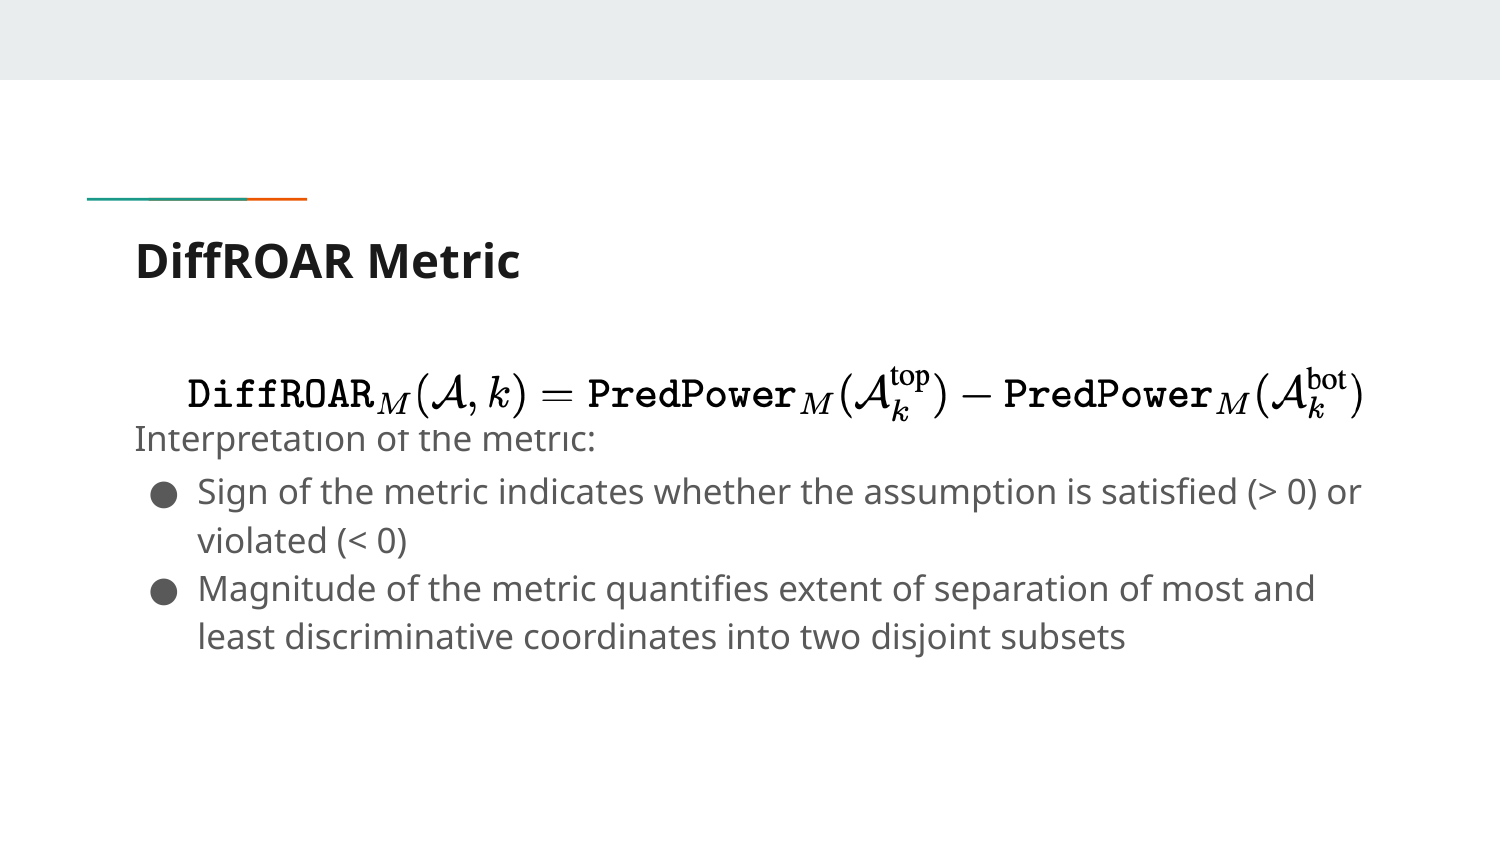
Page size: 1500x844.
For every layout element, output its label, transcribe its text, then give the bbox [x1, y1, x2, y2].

picture [165, 355, 1393, 430]
list Interpretation of the metric: Sign of the metric indicates whether the assumption is satisfied (> 0) or violated (< 0) Magnitude of the metric quantifies extent of separation of most and least discriminative coordinates into two disjoint subsets [119, 304, 1381, 676]
title DiffROAR Metric [119, 216, 1381, 304]
